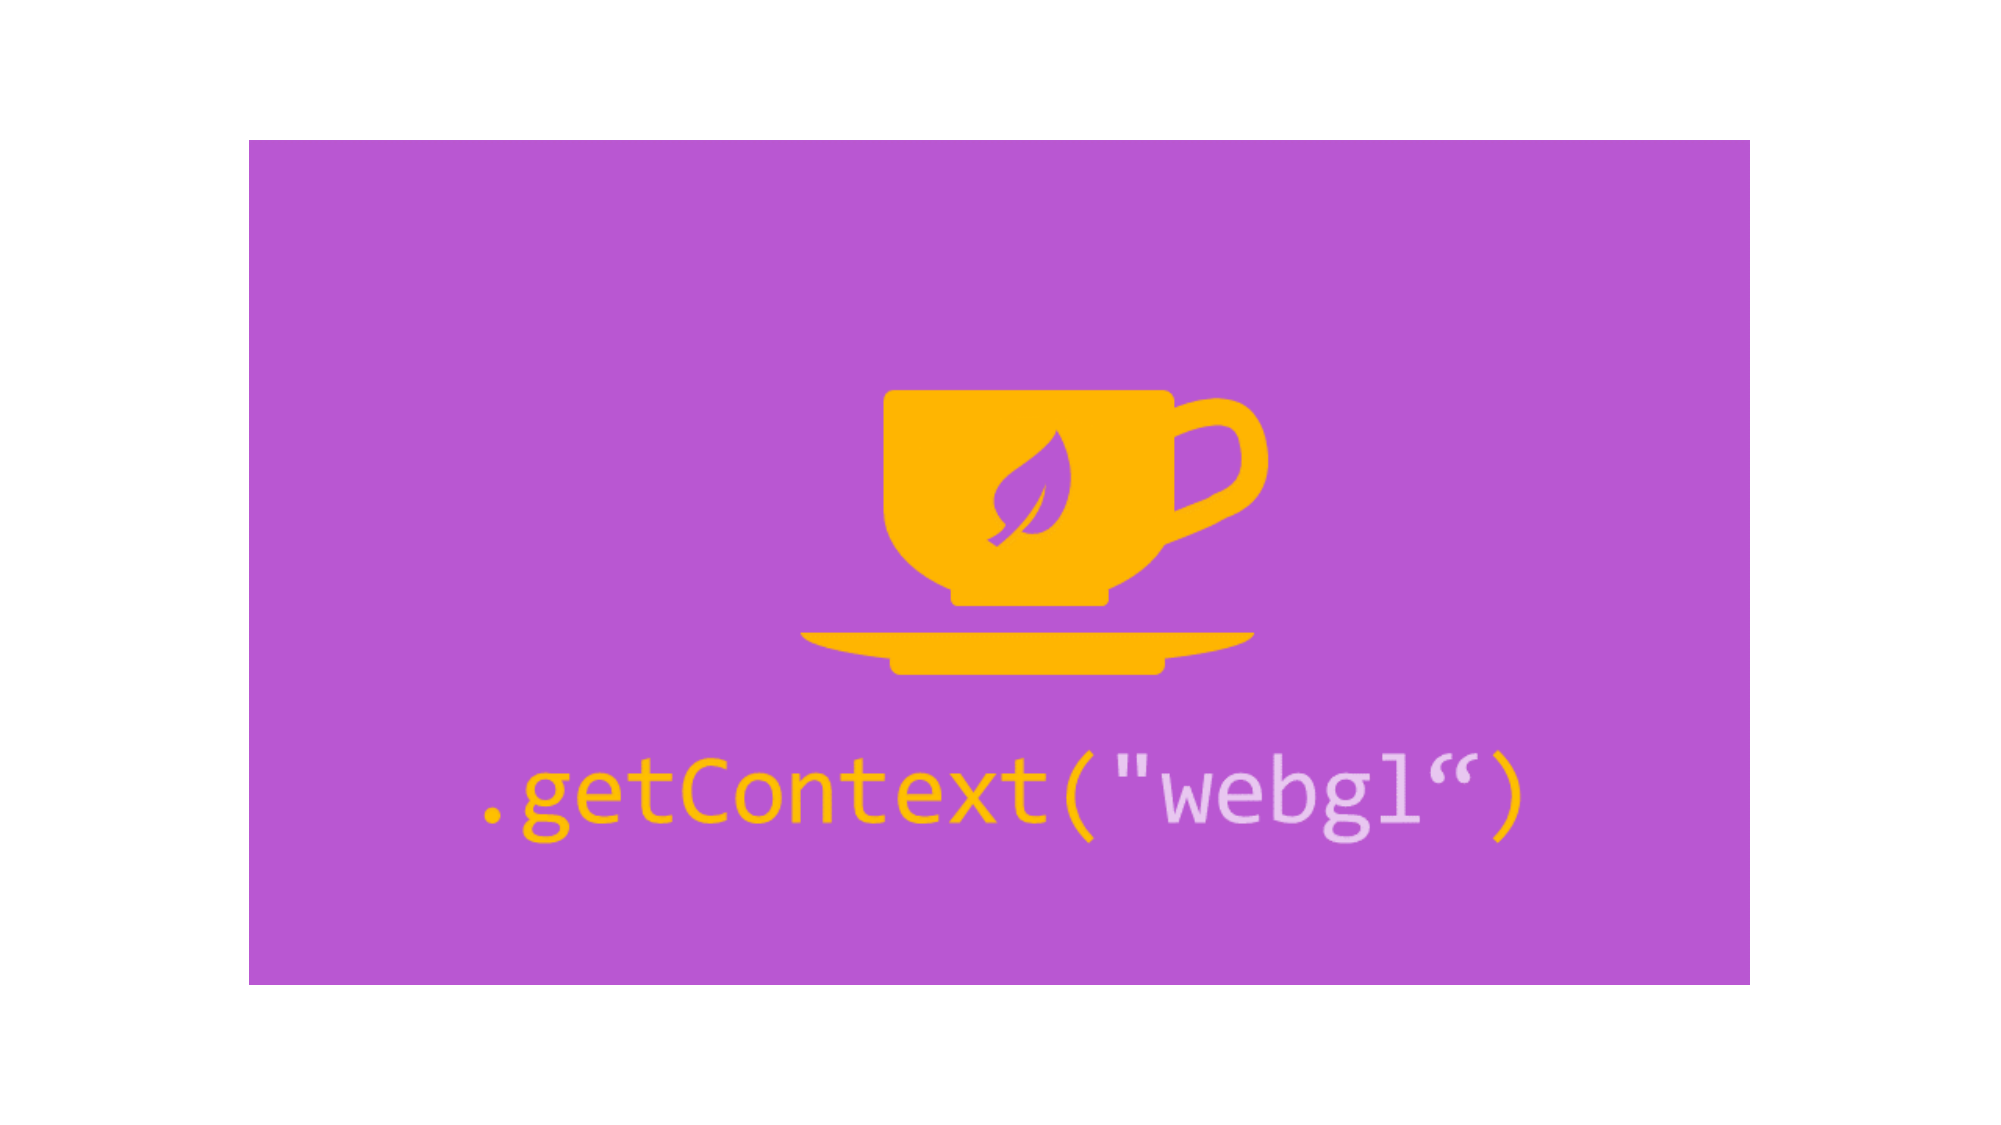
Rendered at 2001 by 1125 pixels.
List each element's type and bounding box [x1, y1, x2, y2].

picture [249, 140, 1750, 985]
